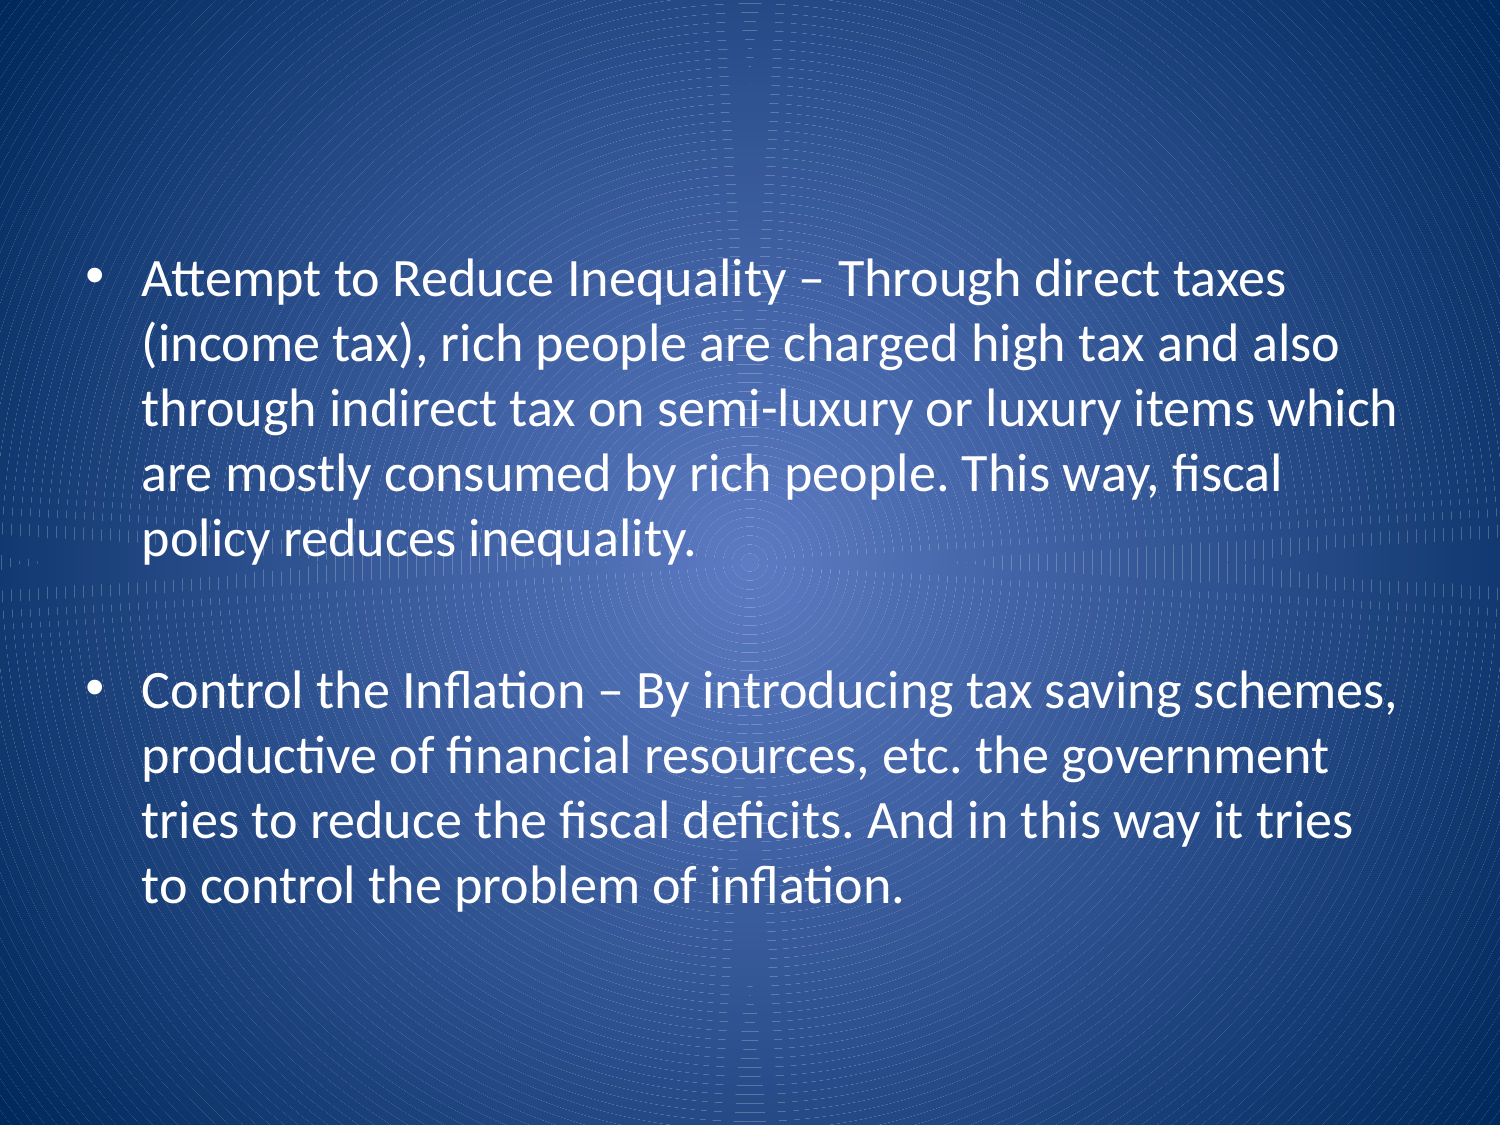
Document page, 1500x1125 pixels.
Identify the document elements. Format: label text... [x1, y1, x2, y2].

list Attempt to Reduce Inequality – Through direct taxes (income tax), rich people are charged high tax and also through indirect tax on semi-luxury or luxury items which are mostly consumed by rich people. This way, fiscal policy reduces inequality. Control the Inflation – By introducing tax saving schemes, productive of financial resources, etc. the government tries to reduce the fiscal deficits. And in this way it tries to control the problem of inflation. [70, 234, 1421, 977]
